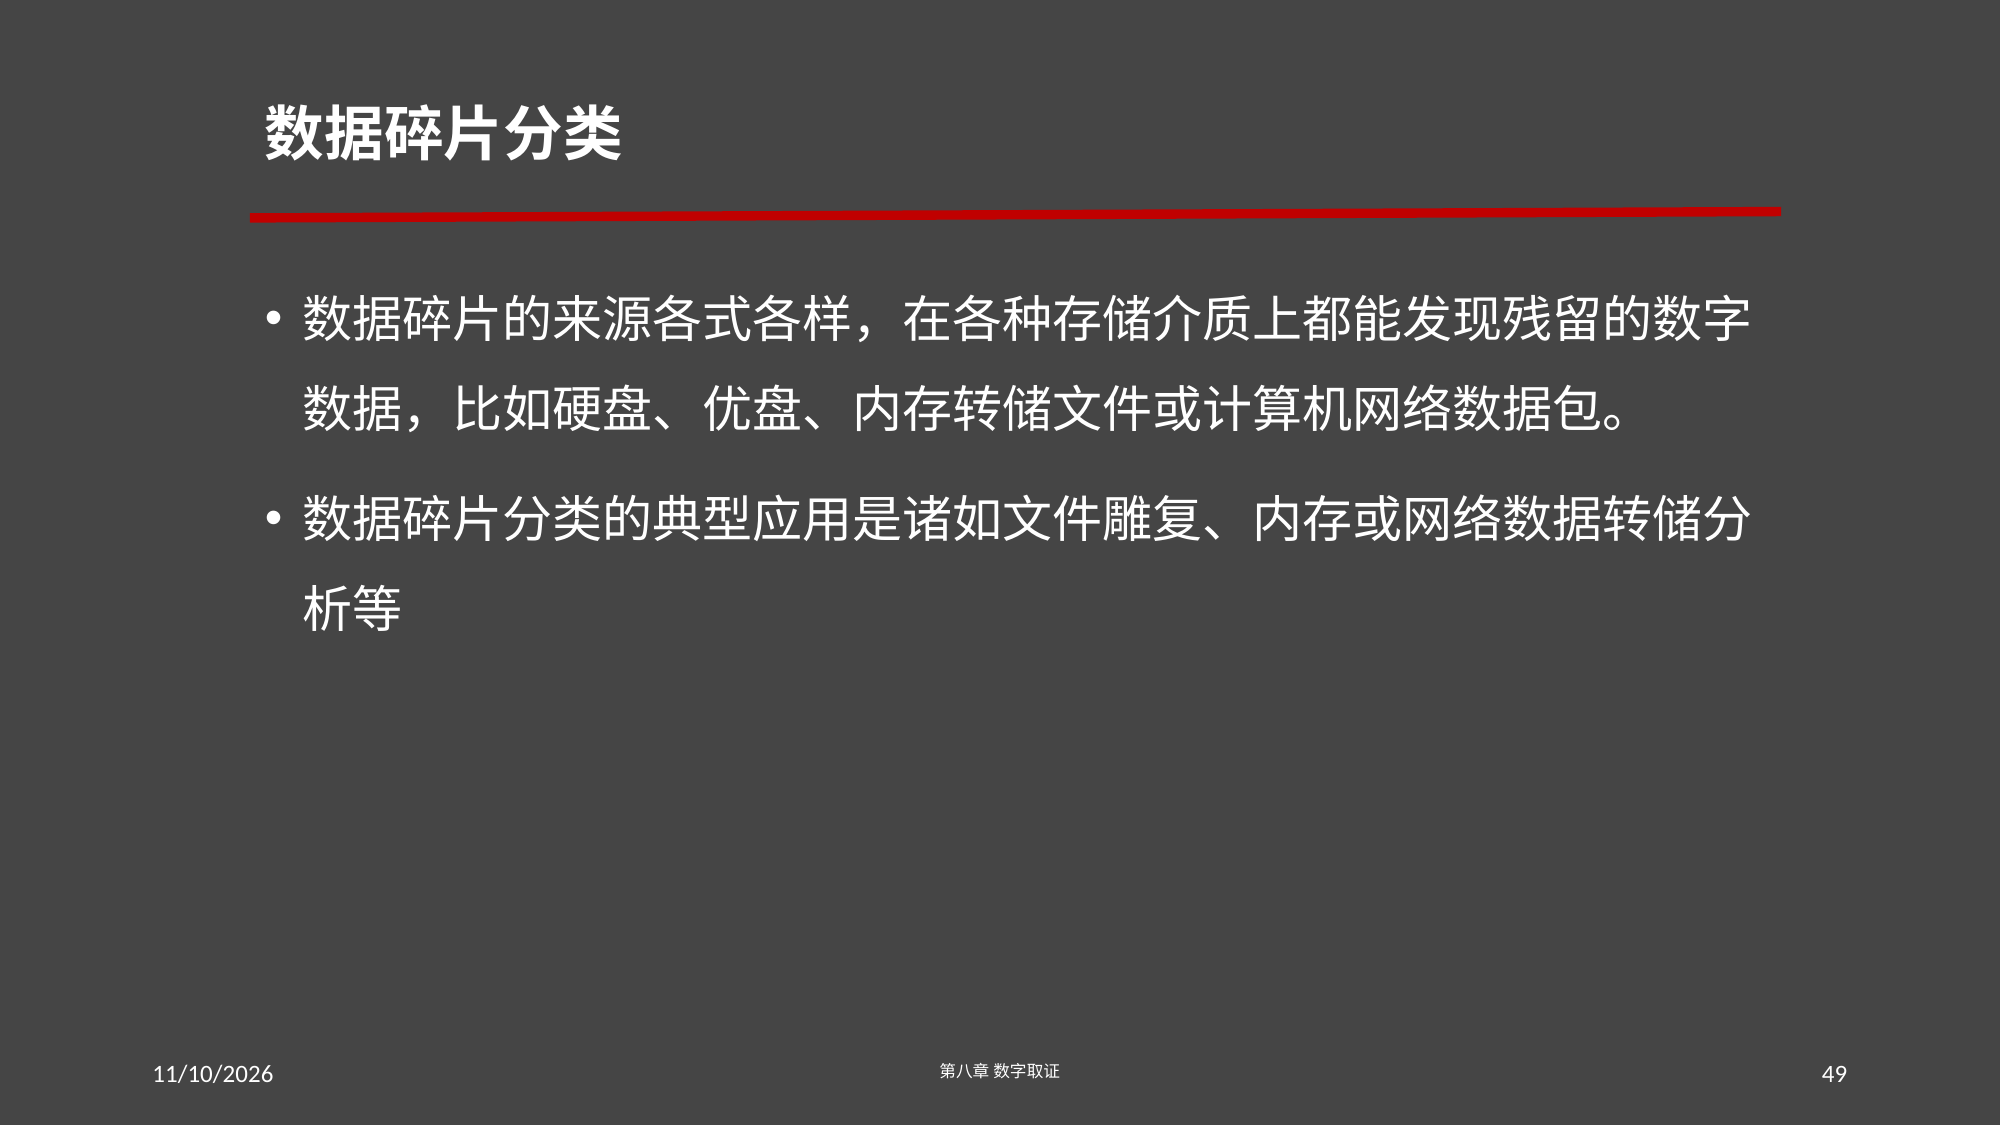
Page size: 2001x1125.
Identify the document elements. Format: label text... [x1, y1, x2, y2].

footer 第八章 数字取证 [662, 1042, 1338, 1103]
list 数据碎片的来源各式各样，在各种存储介质上都能发现残留的数字数据，比如硬盘、优盘、内存转储文件或计算机网络数据包。 数据碎片分类的典型应用是诸如文件雕复、内存或网络数据转储分析等 [249, 249, 1782, 1011]
slide_number 49 [1412, 1042, 1863, 1103]
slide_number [137, 1042, 588, 1103]
title 数据碎片分类 [249, 30, 1782, 249]
